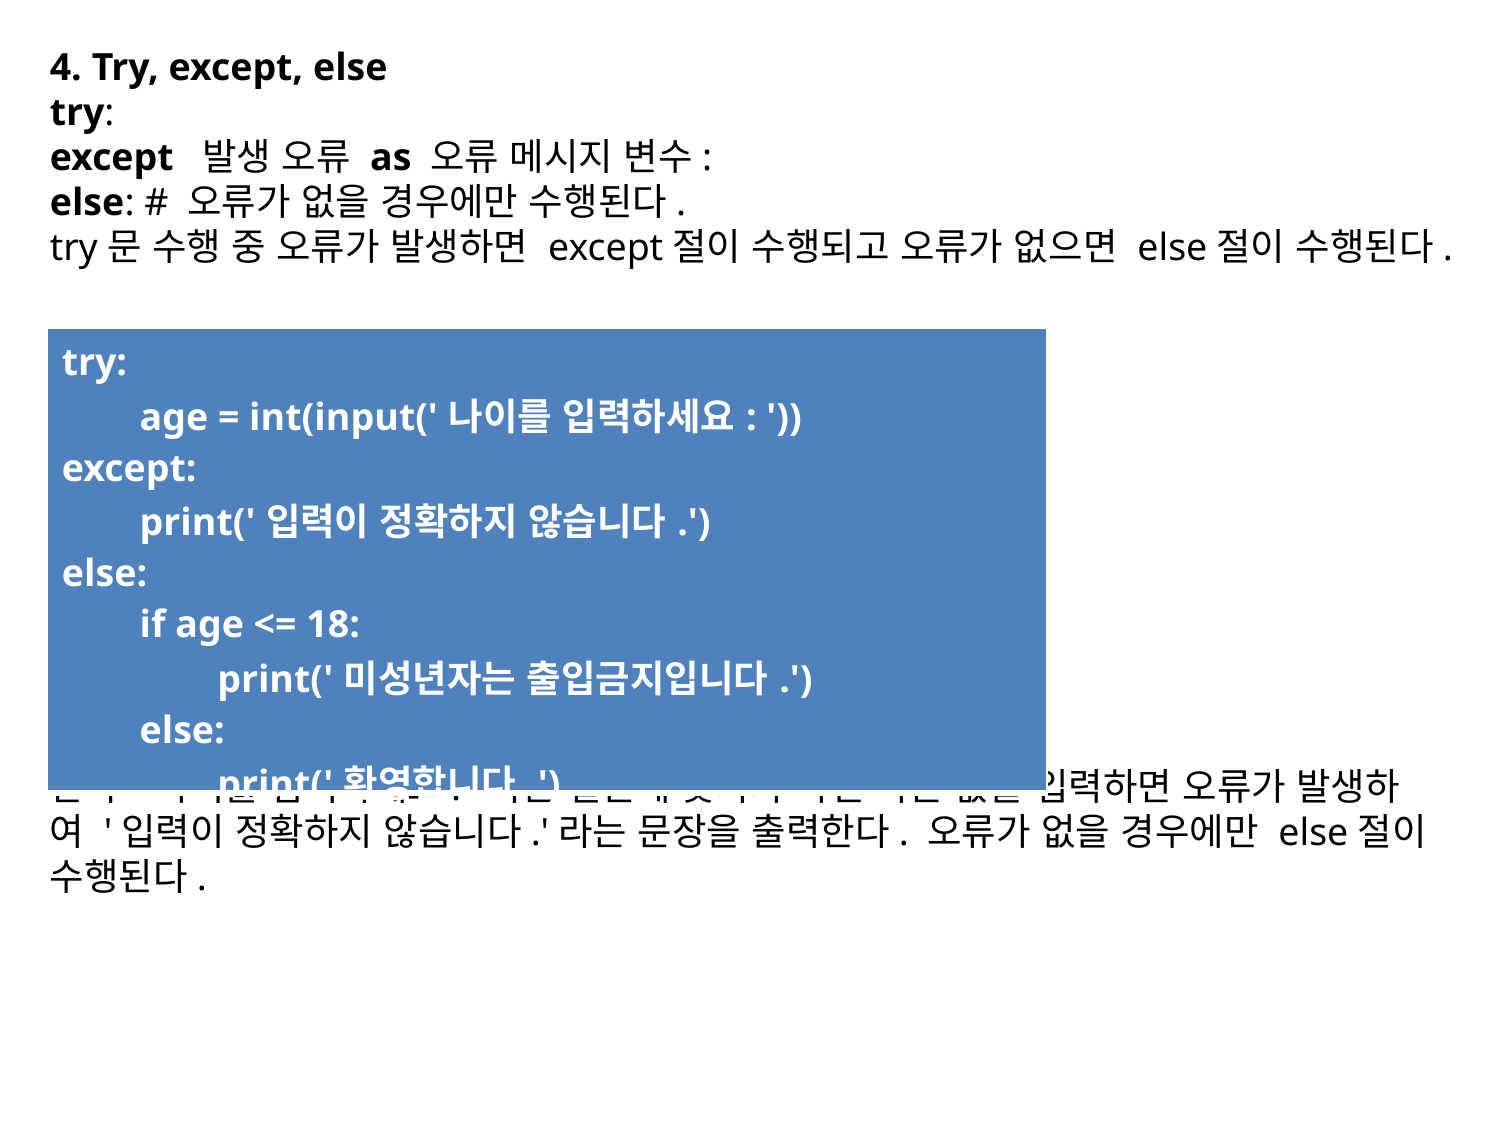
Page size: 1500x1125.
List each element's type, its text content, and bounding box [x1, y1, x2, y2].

table_header try: age = int(input('나이를 입력하세요: ')) except: print('입력이 정확하지 않습니다.') else: if age <= 18: print('미성년자는 출입금지입니다.') else: print('환영합니다.') [48, 329, 1046, 790]
text_box 4. Try, except, else try: except 발생 오류 as 오류 메시지 변수: else: # 오류가 없을 경우에만 수행된다. try문 수행 중 오류가 발생하면 except절이 수행되고 오류가 없으면 else절이 수행된다. 만약 '나이를 입력하세요:' 라는 질문에 숫자가 아닌 다른 값을 입력하면 오류가 발생하여 '입력이 정확하지 않습니다.'라는 문장을 출력한다. 오류가 없을 경우에만 else절이 수행된다. [35, 35, 1465, 950]
